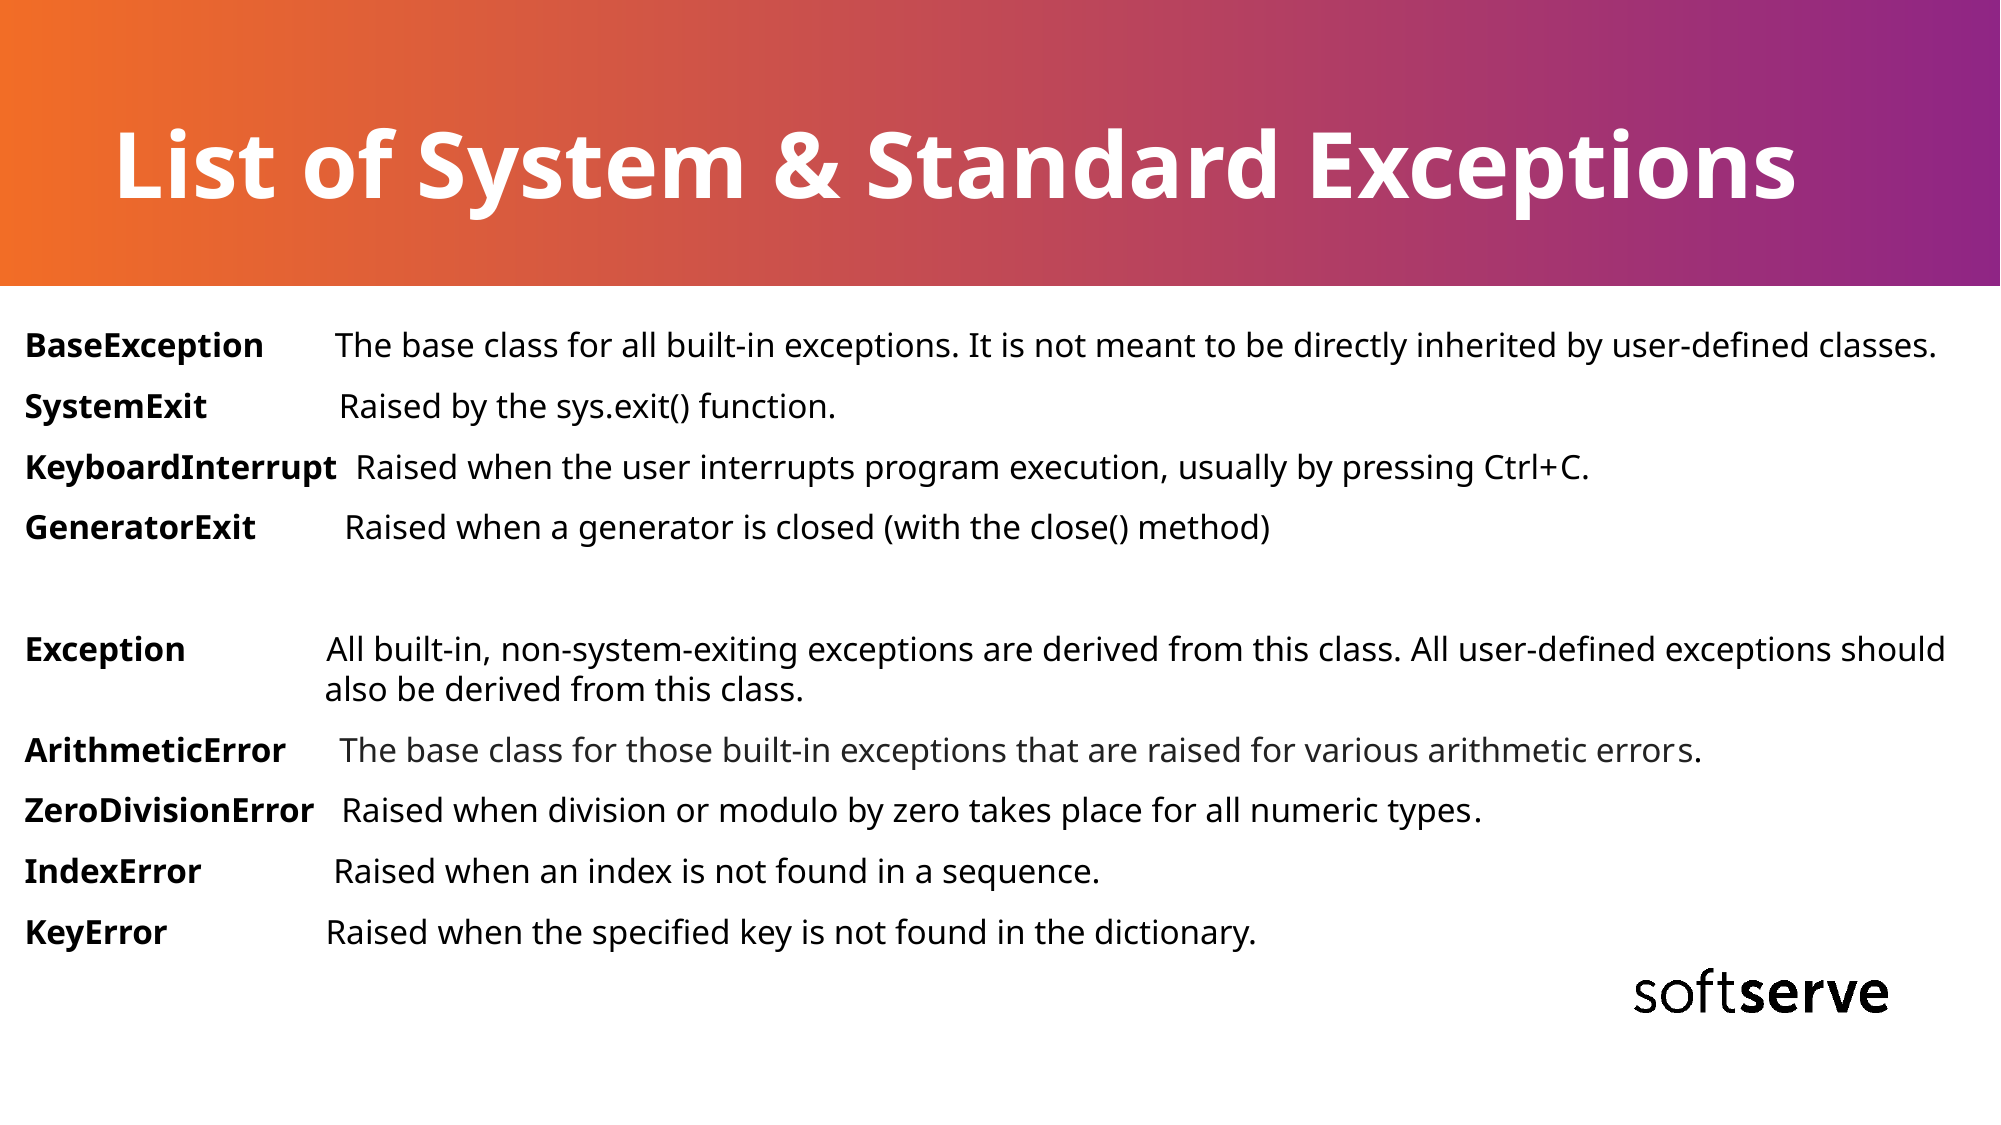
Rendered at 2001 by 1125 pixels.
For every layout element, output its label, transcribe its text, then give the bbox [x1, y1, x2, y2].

title List of System & Standard Exceptions [112, 112, 1888, 225]
list BaseException The base class for all built-in exceptions. It is not meant to be directly inherited by user-defined classes. SystemExit Raised by the sys.exit() function. KeyboardInterrupt Raised when the user interrupts program execution, usually by pressing Ctrl+С. GeneratorExit Raised when a generator is closed (with the close() method) Exception All built-in, non-system-exiting exceptions are derived from this class. All user-defined exceptions should also be derived from this class. ArithmeticError The base class for those built-in exceptions that are raised for various arithmetic errors. ZeroDivisionError Raised when division or modulo by zero takes place for all numeric types. IndexError Raised when an index is not found in a sequence. KeyError Raised when the specified key is not found in the dictionary. [24, 316, 1976, 1041]
